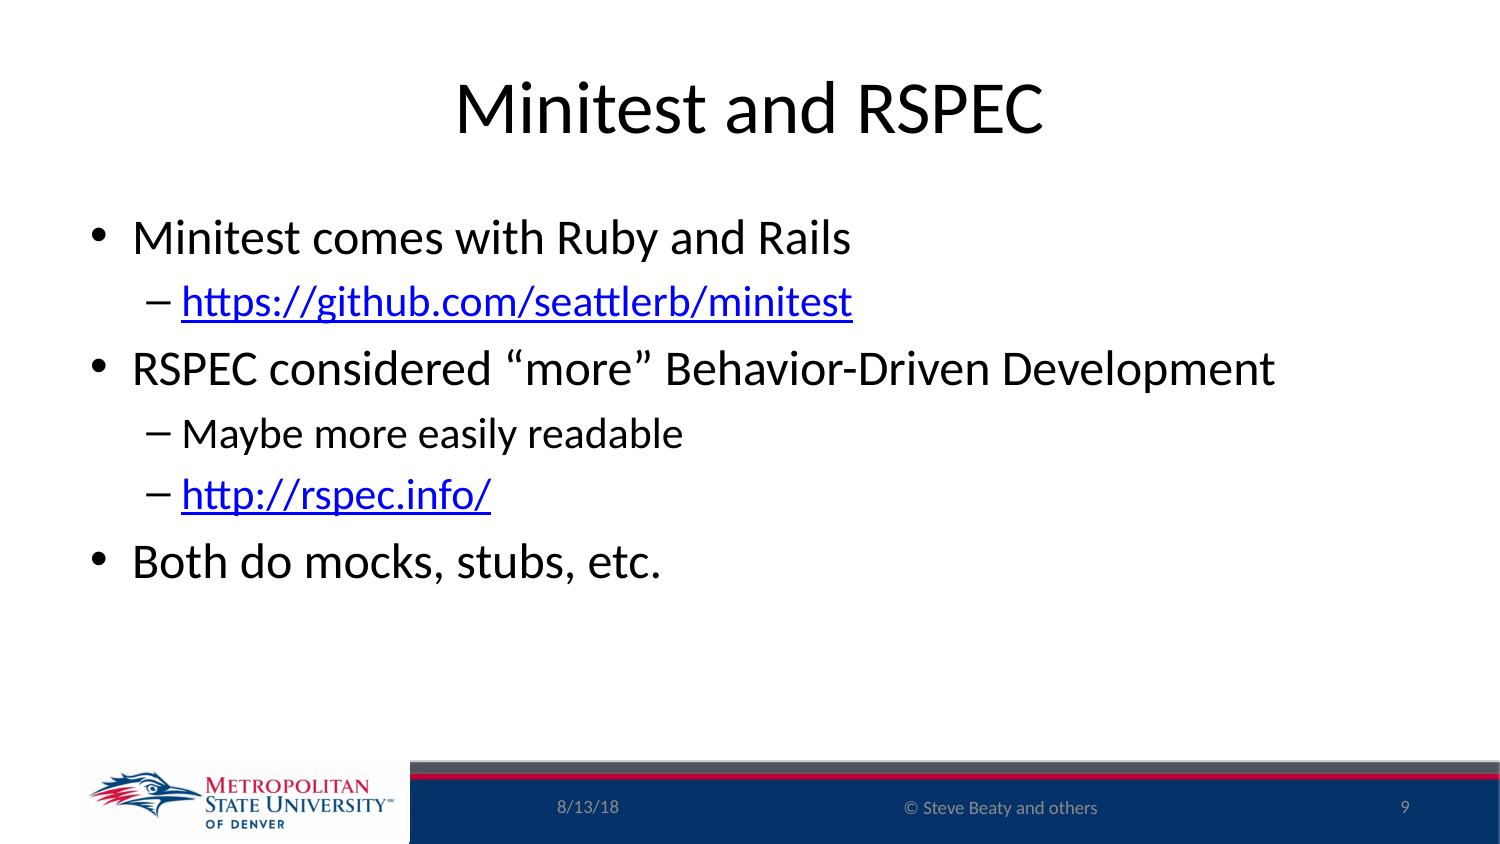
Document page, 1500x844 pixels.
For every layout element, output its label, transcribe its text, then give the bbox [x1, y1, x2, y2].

footer © Steve Beaty and others [729, 776, 1272, 837]
list Minitest comes with Ruby and Rails https://github.com/seattlerb/minitest RSPEC considered “more” Behavior-Driven Development Maybe more easily readable http://rspec.info/ Both do mocks, stubs, etc. [75, 196, 1425, 754]
slide_number 9 [1316, 776, 1425, 837]
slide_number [542, 776, 686, 836]
title Minitest and RSPEC [75, 33, 1425, 175]
picture [79, 759, 1500, 844]
